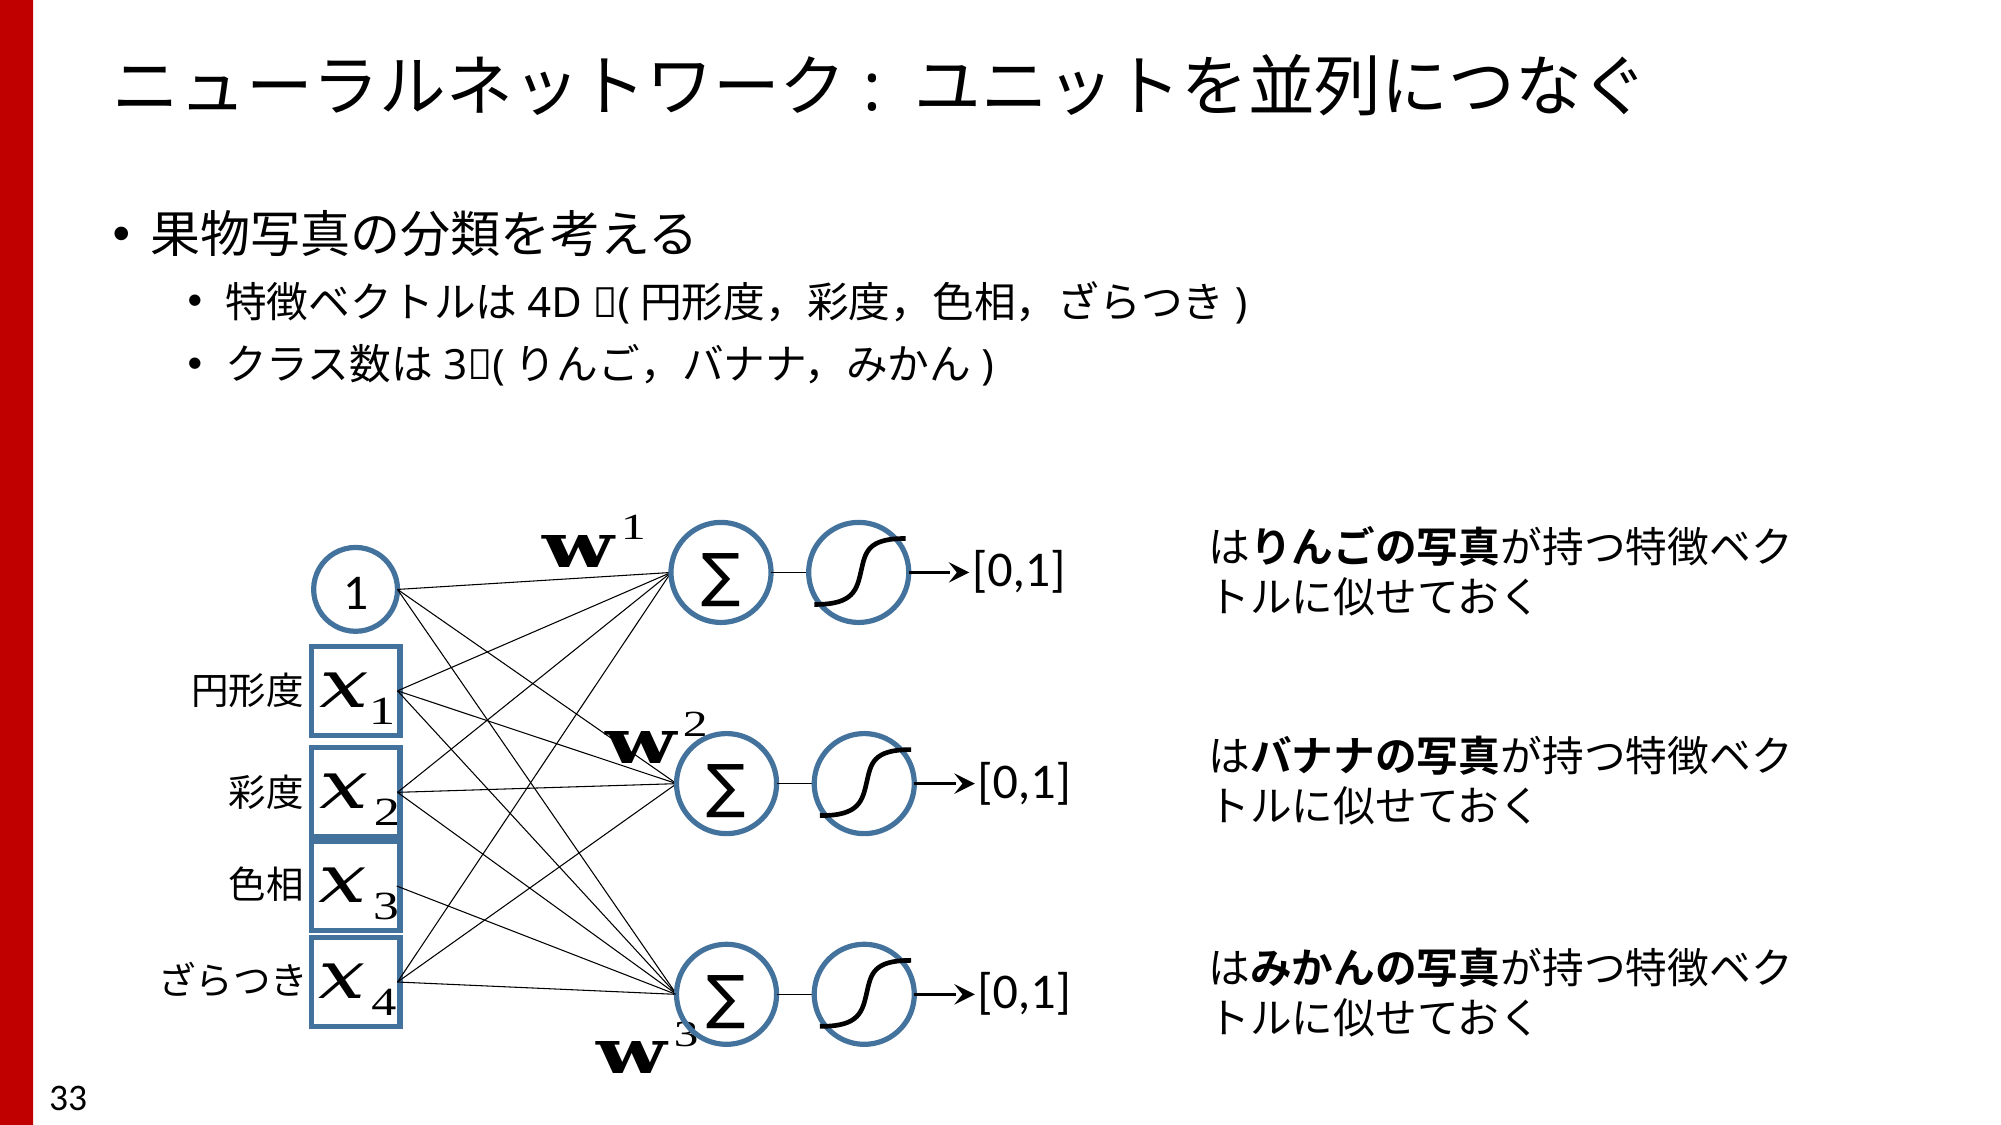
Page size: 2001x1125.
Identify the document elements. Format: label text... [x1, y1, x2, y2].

title ニューラルネットワーク: ユニットを並列につなぐ [97, 28, 2000, 149]
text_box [671, 522, 1099, 1045]
list 果物写真の分類を考える 特徴ベクトルは4D (円形度，彩度，色相，ざらつき) クラス数は3(りんご，バナナ，みかん) [97, 195, 1957, 394]
text_box ざらつき [143, 949, 324, 1010]
text_box 円形度 [176, 659, 319, 720]
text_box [397, 572, 671, 589]
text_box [397, 690, 671, 792]
text_box 彩度 [214, 761, 319, 822]
slide_number 33 [34, 1065, 485, 1125]
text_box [397, 589, 671, 690]
text_box 色相 [214, 853, 319, 914]
text_box 1 [312, 546, 397, 633]
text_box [397, 792, 671, 885]
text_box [396, 885, 676, 995]
